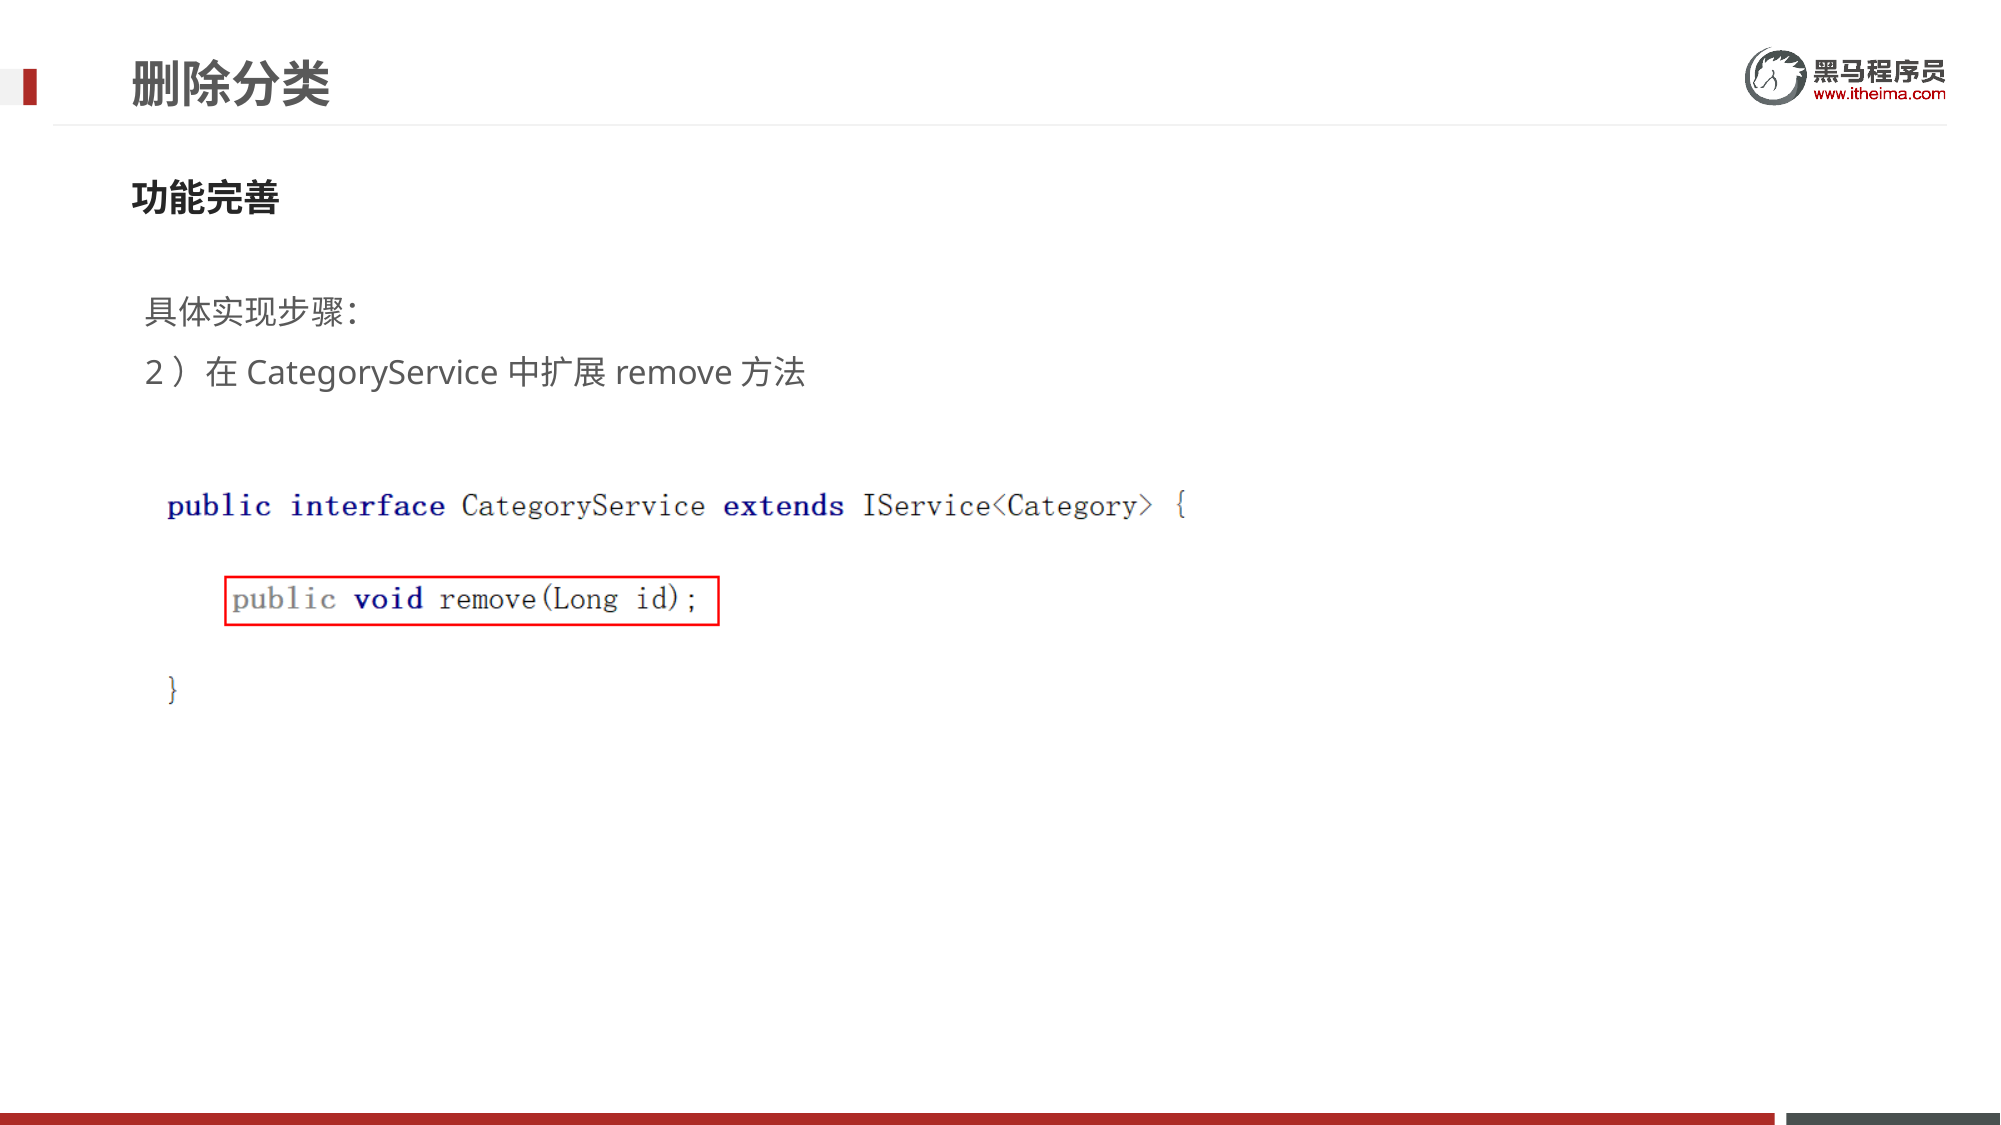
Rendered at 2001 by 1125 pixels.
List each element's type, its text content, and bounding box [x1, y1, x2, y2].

text_box 具体实现步骤： 2）在CategoryService中扩展remove方法 [130, 263, 1950, 399]
list 功能完善 [116, 154, 1880, 239]
picture [1744, 46, 1946, 106]
title 删除分类 [116, 40, 1556, 125]
picture [163, 484, 1223, 708]
